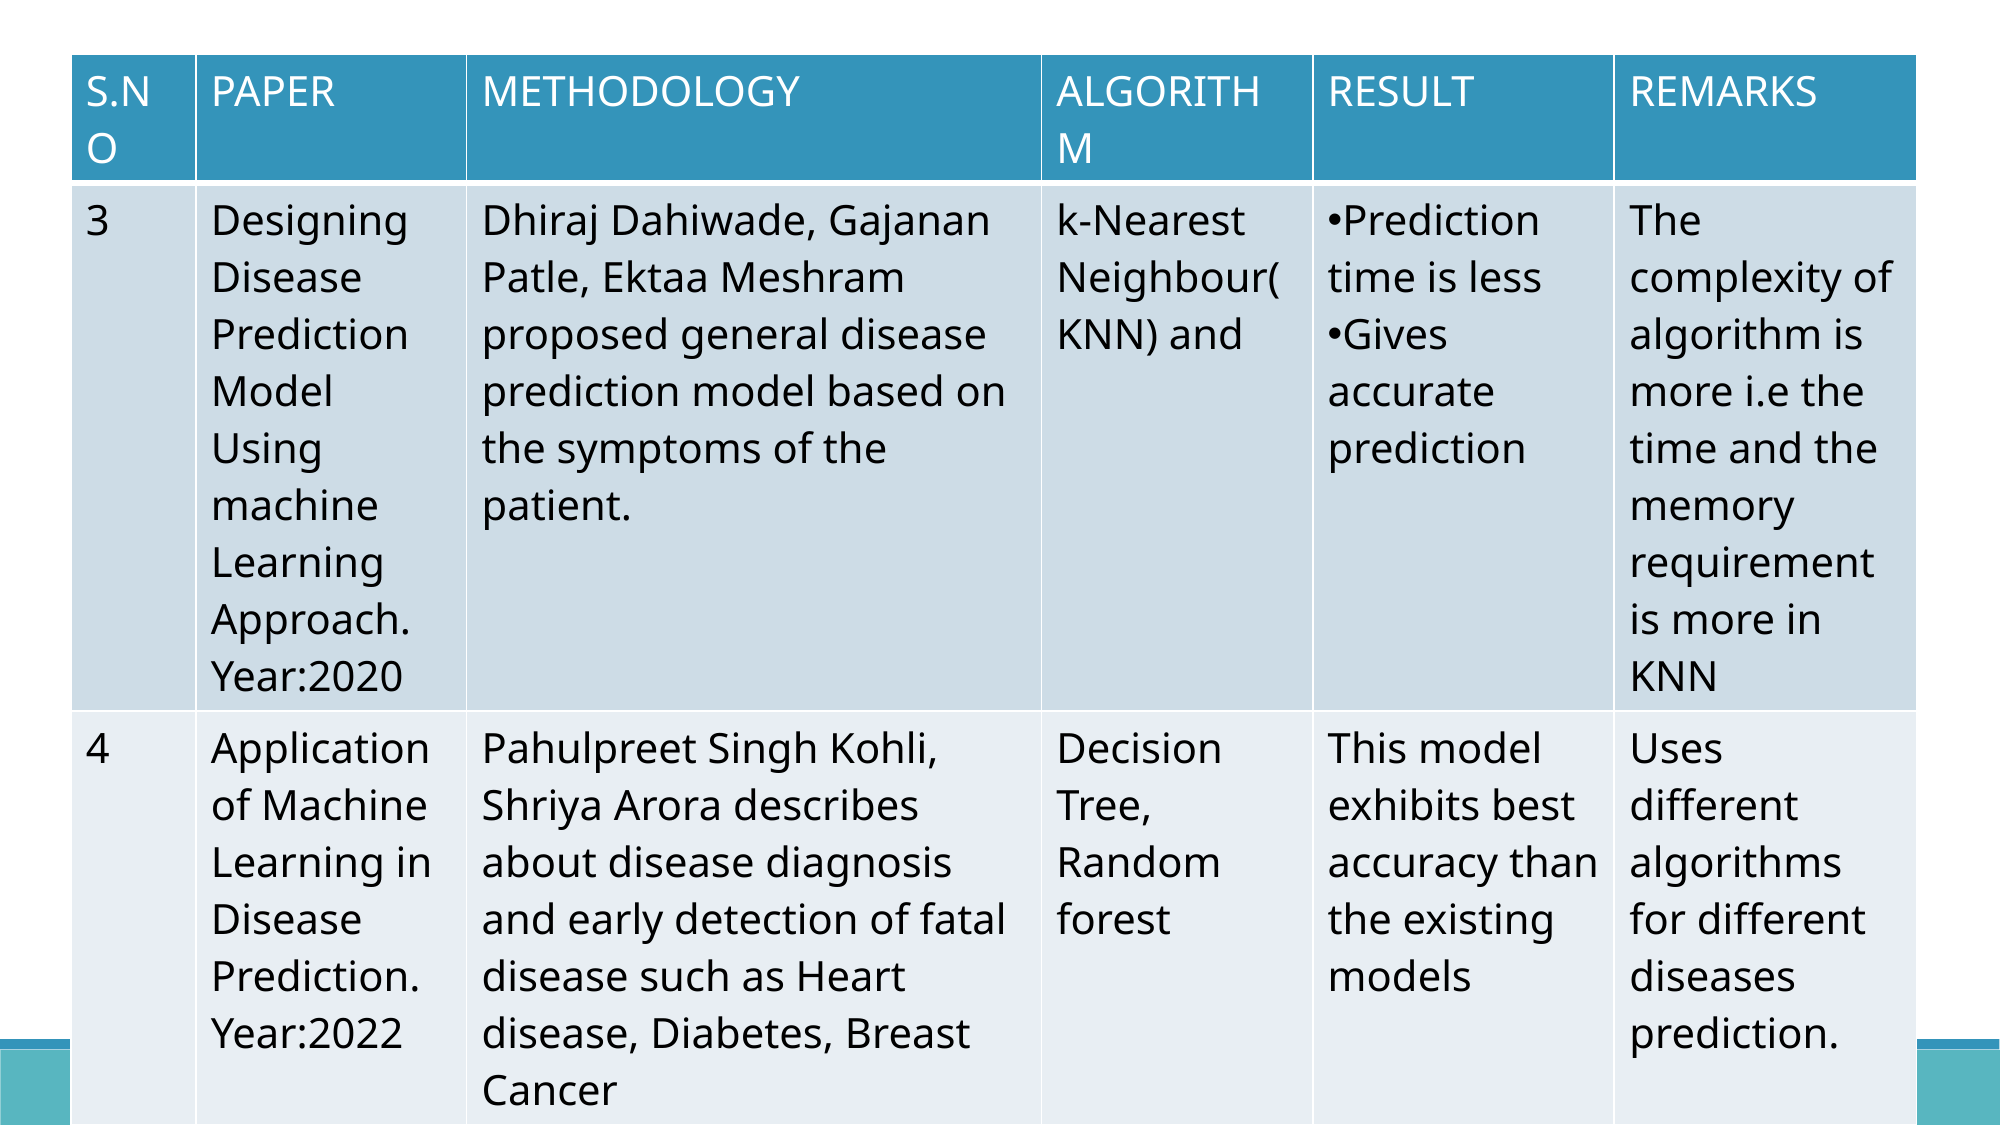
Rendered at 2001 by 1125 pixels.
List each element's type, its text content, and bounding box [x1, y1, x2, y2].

table_cell Application of Machine Learning in Disease Prediction. Year:2022 [197, 712, 466, 1124]
table_header REMARKS [1615, 55, 1916, 180]
table_cell Dhiraj Dahiwade, Gajanan Patle, Ektaa Meshram proposed general disease prediction model based on the symptoms of the patient. [467, 186, 1041, 710]
table_cell This model exhibits best accuracy than the existing models [1314, 712, 1613, 1124]
table_cell Uses different algorithms for different diseases prediction. [1615, 712, 1916, 1124]
table_header S.NO [72, 55, 195, 180]
table_cell Designing Disease Prediction Model Using machine Learning Approach. Year:2020 [197, 186, 466, 710]
table_cell Decision Tree, Random forest [1042, 712, 1312, 1124]
table_header METHODOLOGY [467, 55, 1041, 180]
table_cell Prediction time is less Gives accurate prediction [1314, 186, 1613, 710]
table_cell 4 [72, 712, 195, 1124]
table_header ALGORITHM [1042, 55, 1312, 180]
table_header RESULT [1314, 55, 1613, 180]
table_cell Pahulpreet Singh Kohli, Shriya Arora describes about disease diagnosis and early detection of fatal disease such as Heart disease, Diabetes, Breast Cancer [467, 712, 1041, 1124]
table_cell The complexity of algorithm is more i.e the time and the memory requirement is more in KNN [1615, 186, 1916, 710]
table_cell 3 [72, 186, 195, 710]
table_header PAPER [197, 55, 466, 180]
table_cell k-Nearest Neighbour(KNN) and [1042, 186, 1312, 710]
